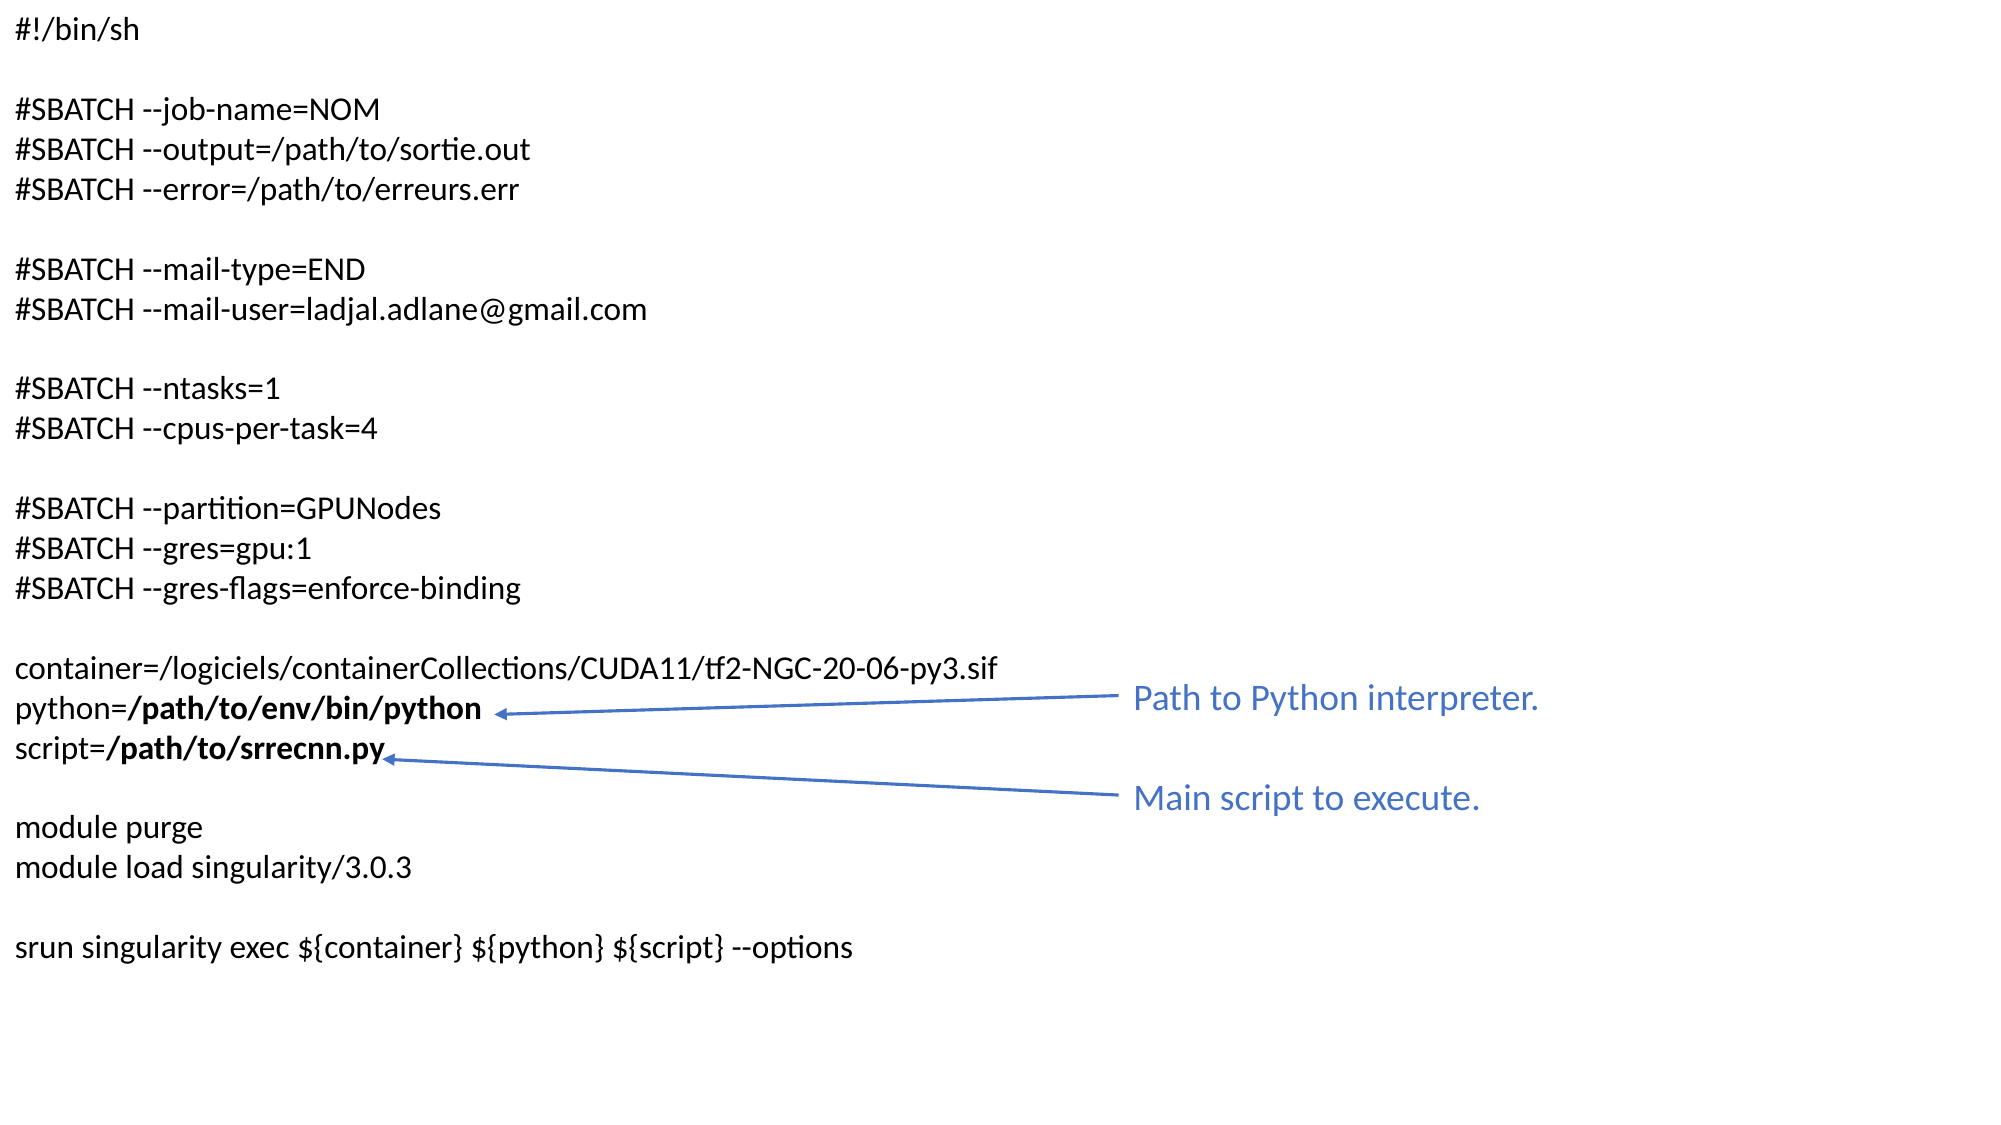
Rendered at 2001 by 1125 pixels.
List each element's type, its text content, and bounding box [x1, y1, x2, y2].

text_box Path to Python interpreter. [1118, 665, 1912, 726]
text_box #!/bin/sh #SBATCH --job-name=NOM #SBATCH --output=/path/to/sortie.out #SBATCH --error=/path/to/erreurs.err #SBATCH --mail-type=END #SBATCH --mail-user=ladjal.adlane@gmail.com #SBATCH --ntasks=1 #SBATCH --cpus-per-task=4 #SBATCH --partition=GPUNodes #SBATCH --gres=gpu:1 #SBATCH --gres-flags=enforce-binding container=/logiciels/containerCollections/CUDA11/tf2-NGC-20-06-py3.sif python=/path/to/env/bin/python script=/path/to/srrecnn.py module purge module load singularity/3.0.3 srun singularity exec ${container} ${python} ${script} --options [0, 0, 2000, 1013]
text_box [382, 759, 1119, 796]
text_box Main script to execute. [1118, 765, 1912, 825]
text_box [494, 695, 1119, 715]
